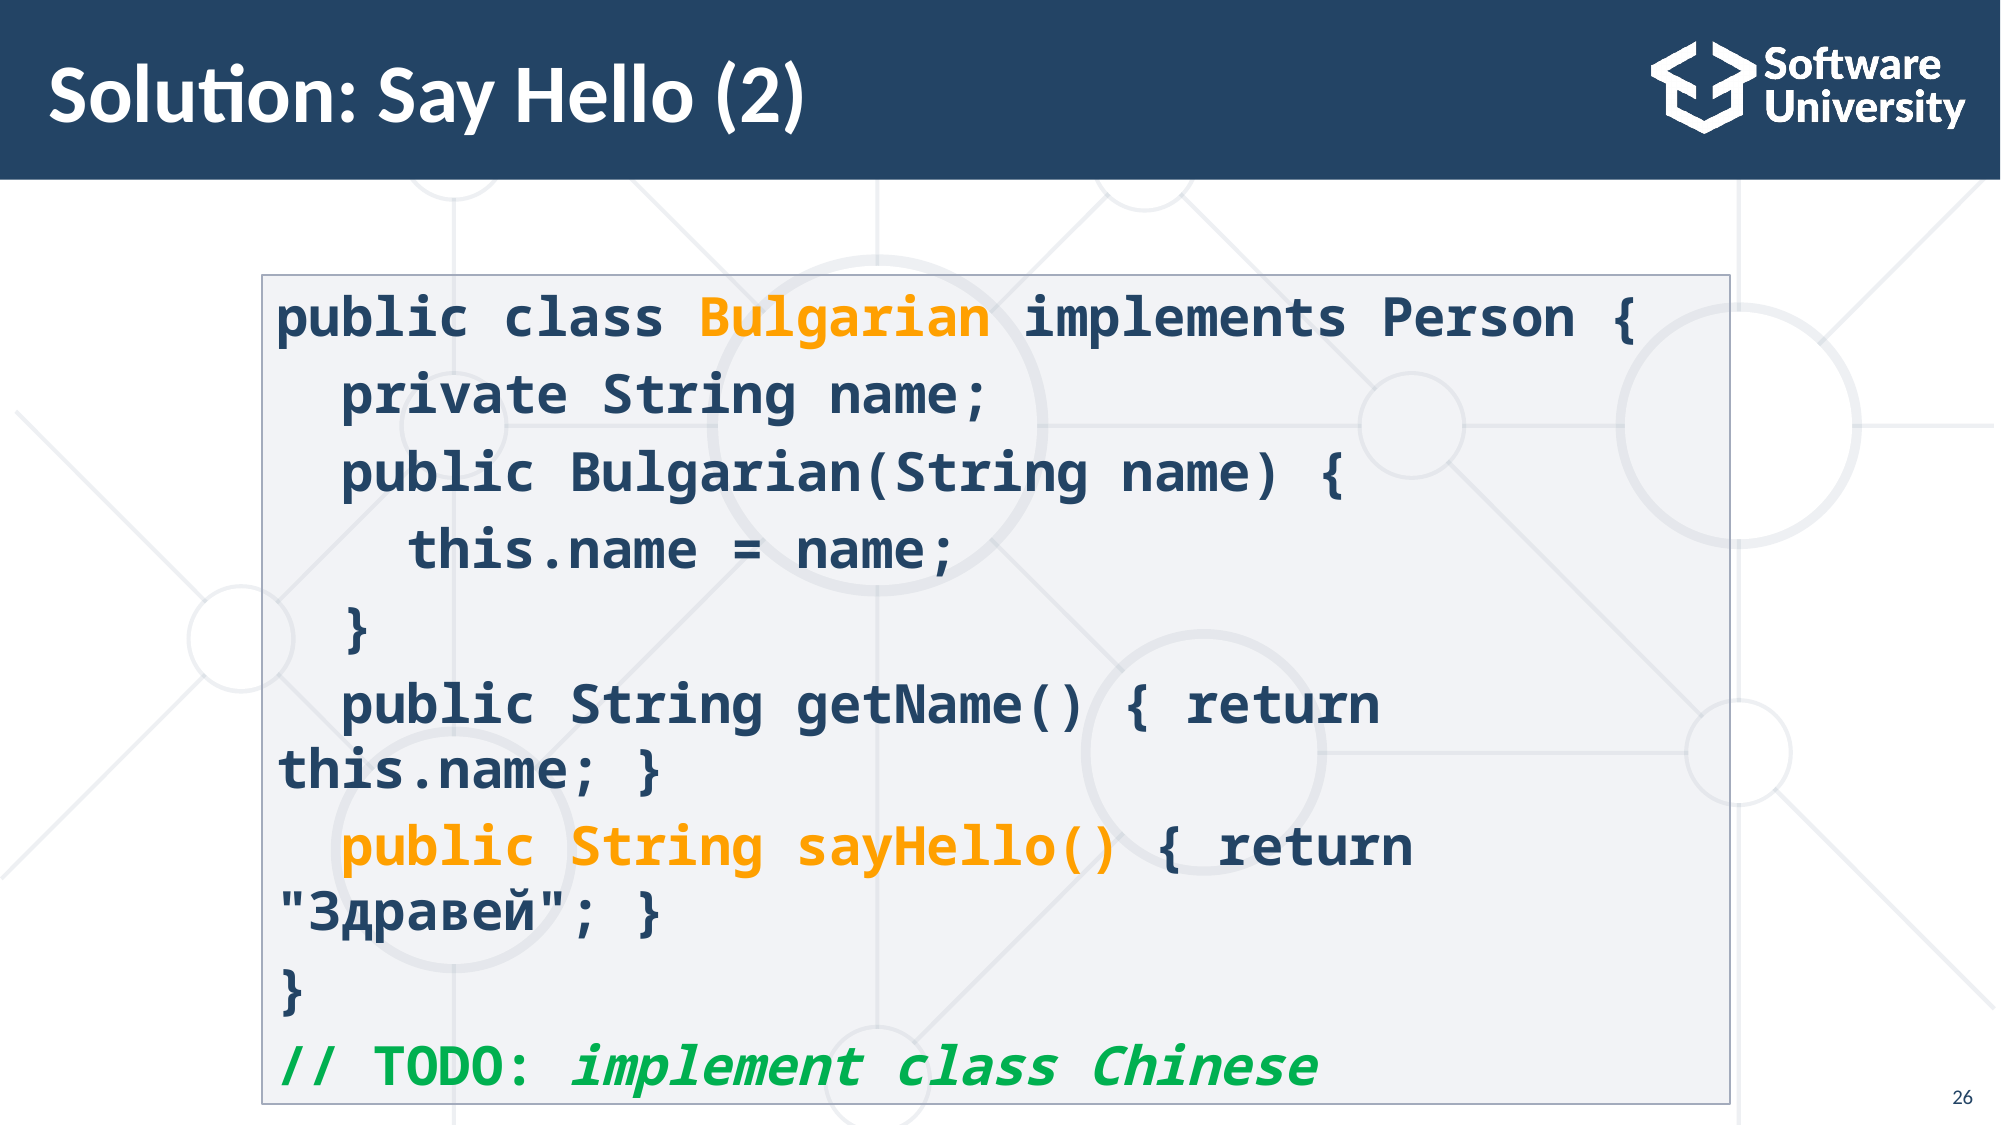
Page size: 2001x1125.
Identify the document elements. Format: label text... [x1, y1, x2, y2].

slide_number 26 [1927, 1067, 1989, 1117]
text_box public class Bulgarian implements Person { private String name; public Bulgarian(String name) { this.name = name; } public String getName() { return this.name; } public String sayHello() { return "Здравей"; } } // TODO: implement class Chinese [261, 274, 1730, 1104]
picture [1651, 41, 1966, 134]
title Solution: Say Hello (2) [31, 16, 1625, 162]
